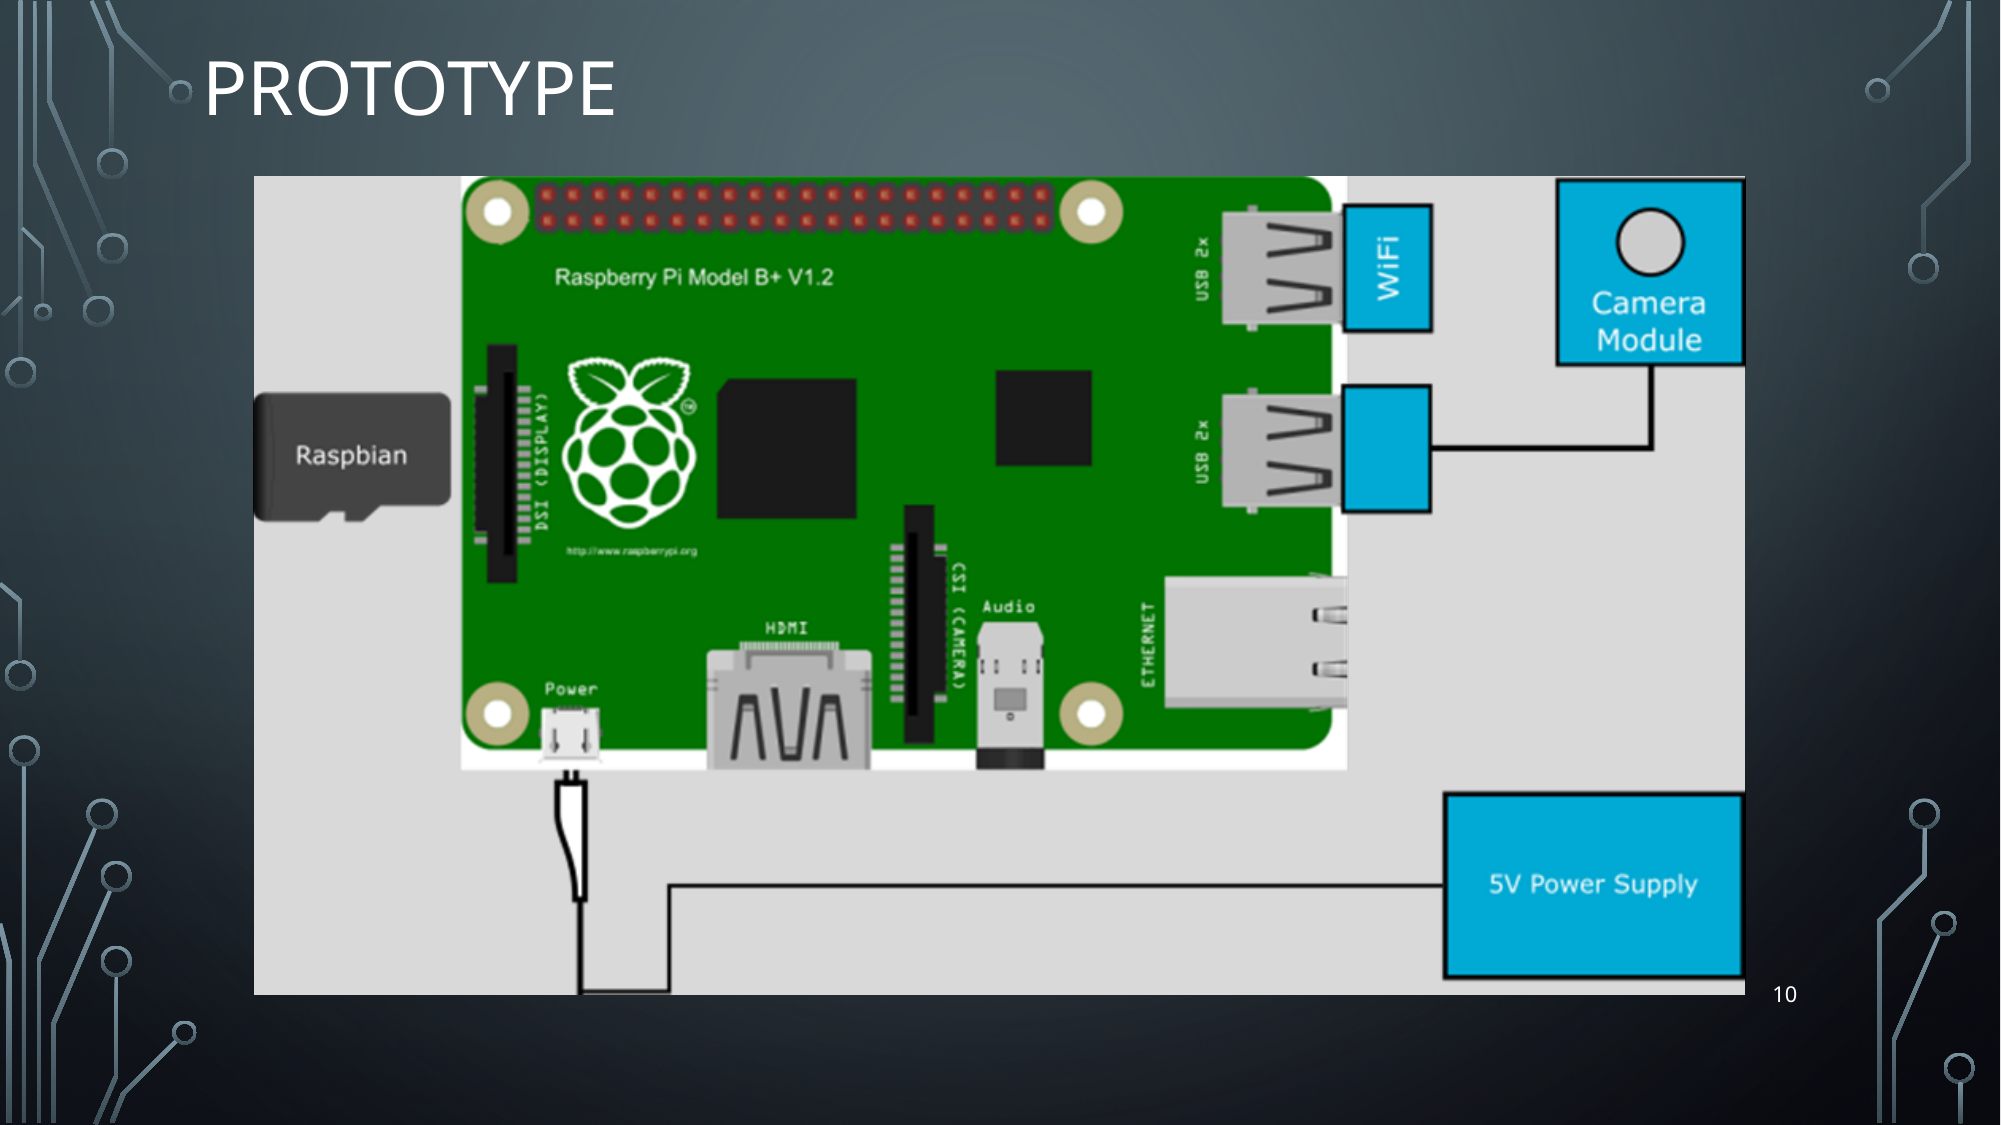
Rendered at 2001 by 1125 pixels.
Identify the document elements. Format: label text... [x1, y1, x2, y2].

picture [253, 176, 1746, 996]
title prototype [187, 38, 1813, 145]
slide_number 10 [1685, 965, 1813, 1025]
